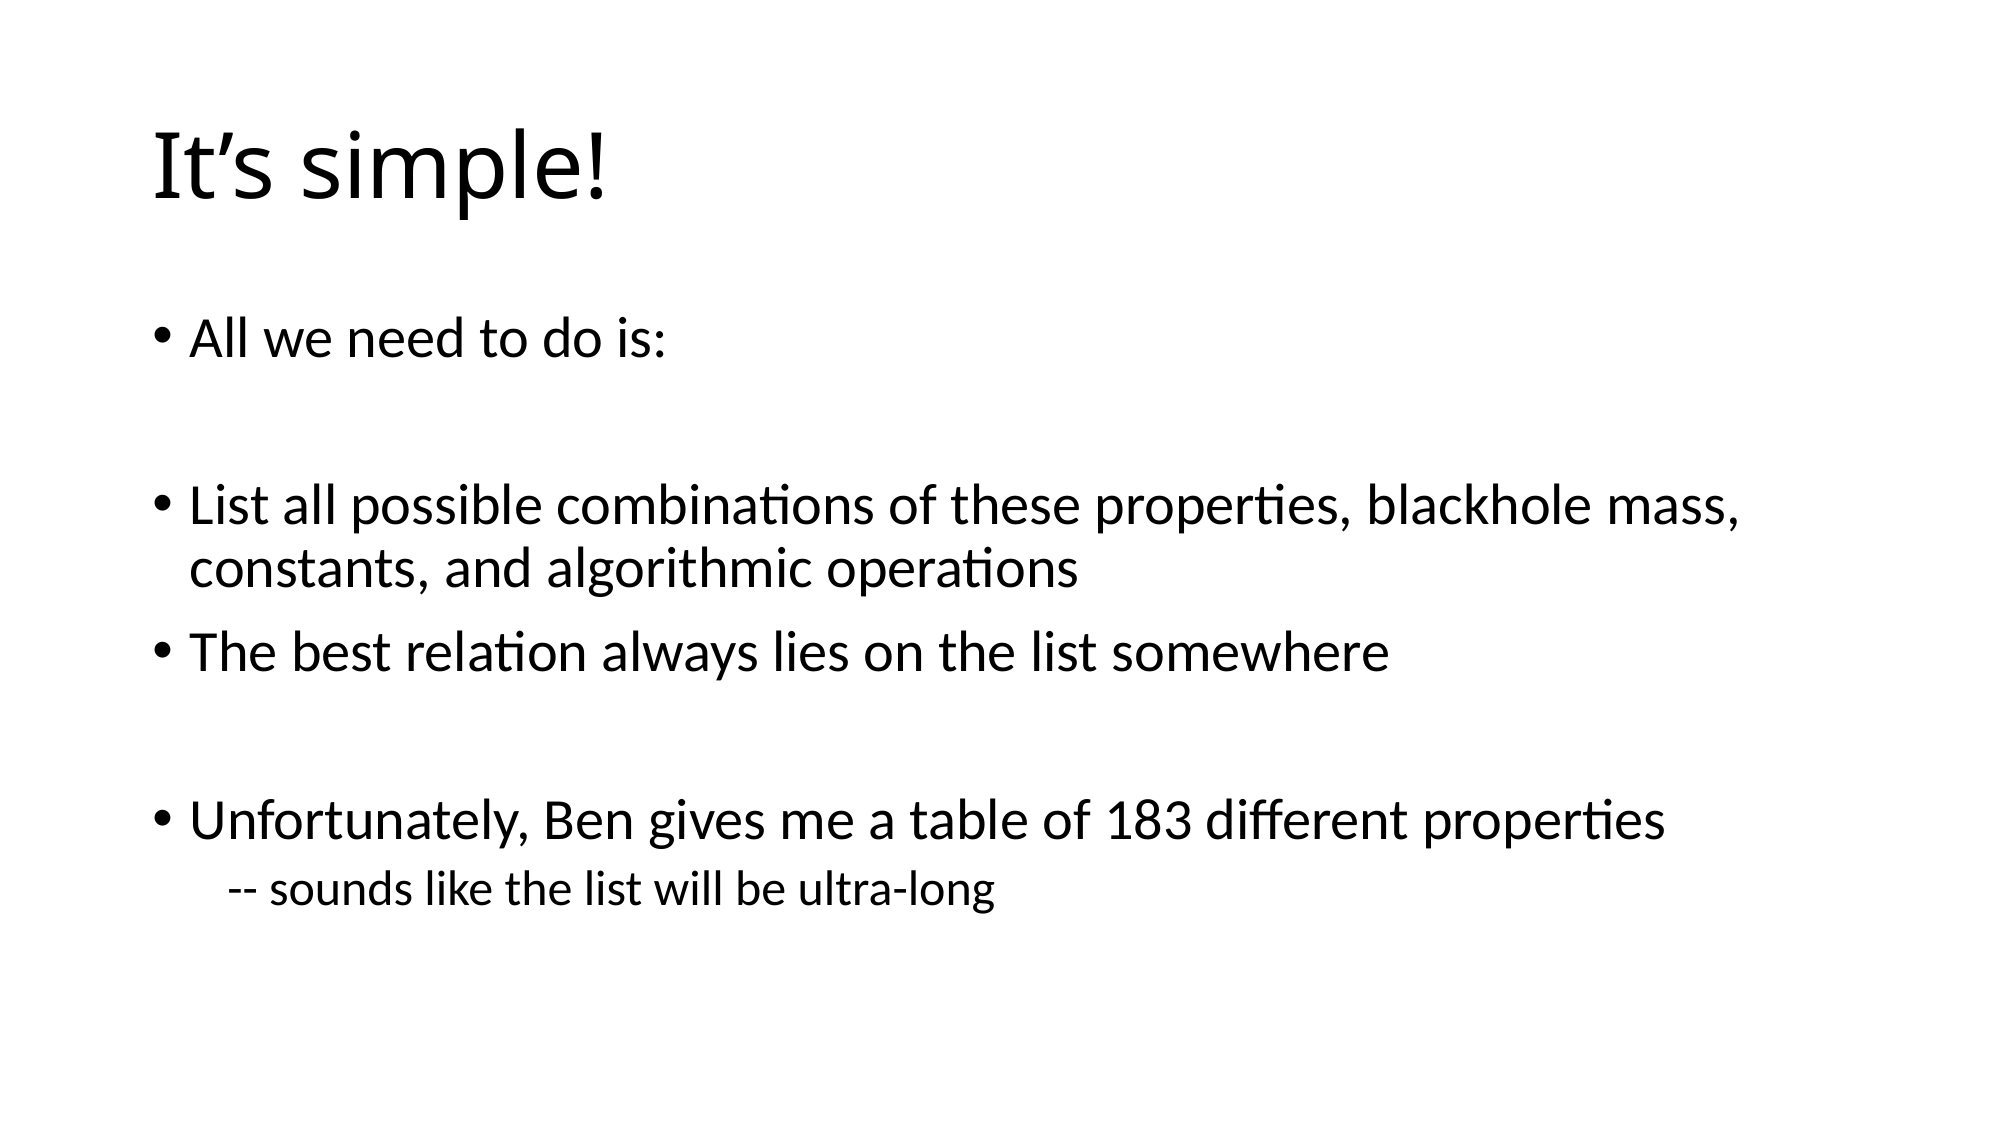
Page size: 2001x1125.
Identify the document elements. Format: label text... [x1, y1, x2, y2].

title It’s simple! [137, 59, 1863, 278]
list All we need to do is: List all possible combinations of these properties, blackhole mass, constants, and algorithmic operations The best relation always lies on the list somewhere Unfortunately, Ben gives me a table of 183 different properties -- sounds like the list will be ultra-long [137, 299, 1863, 1014]
